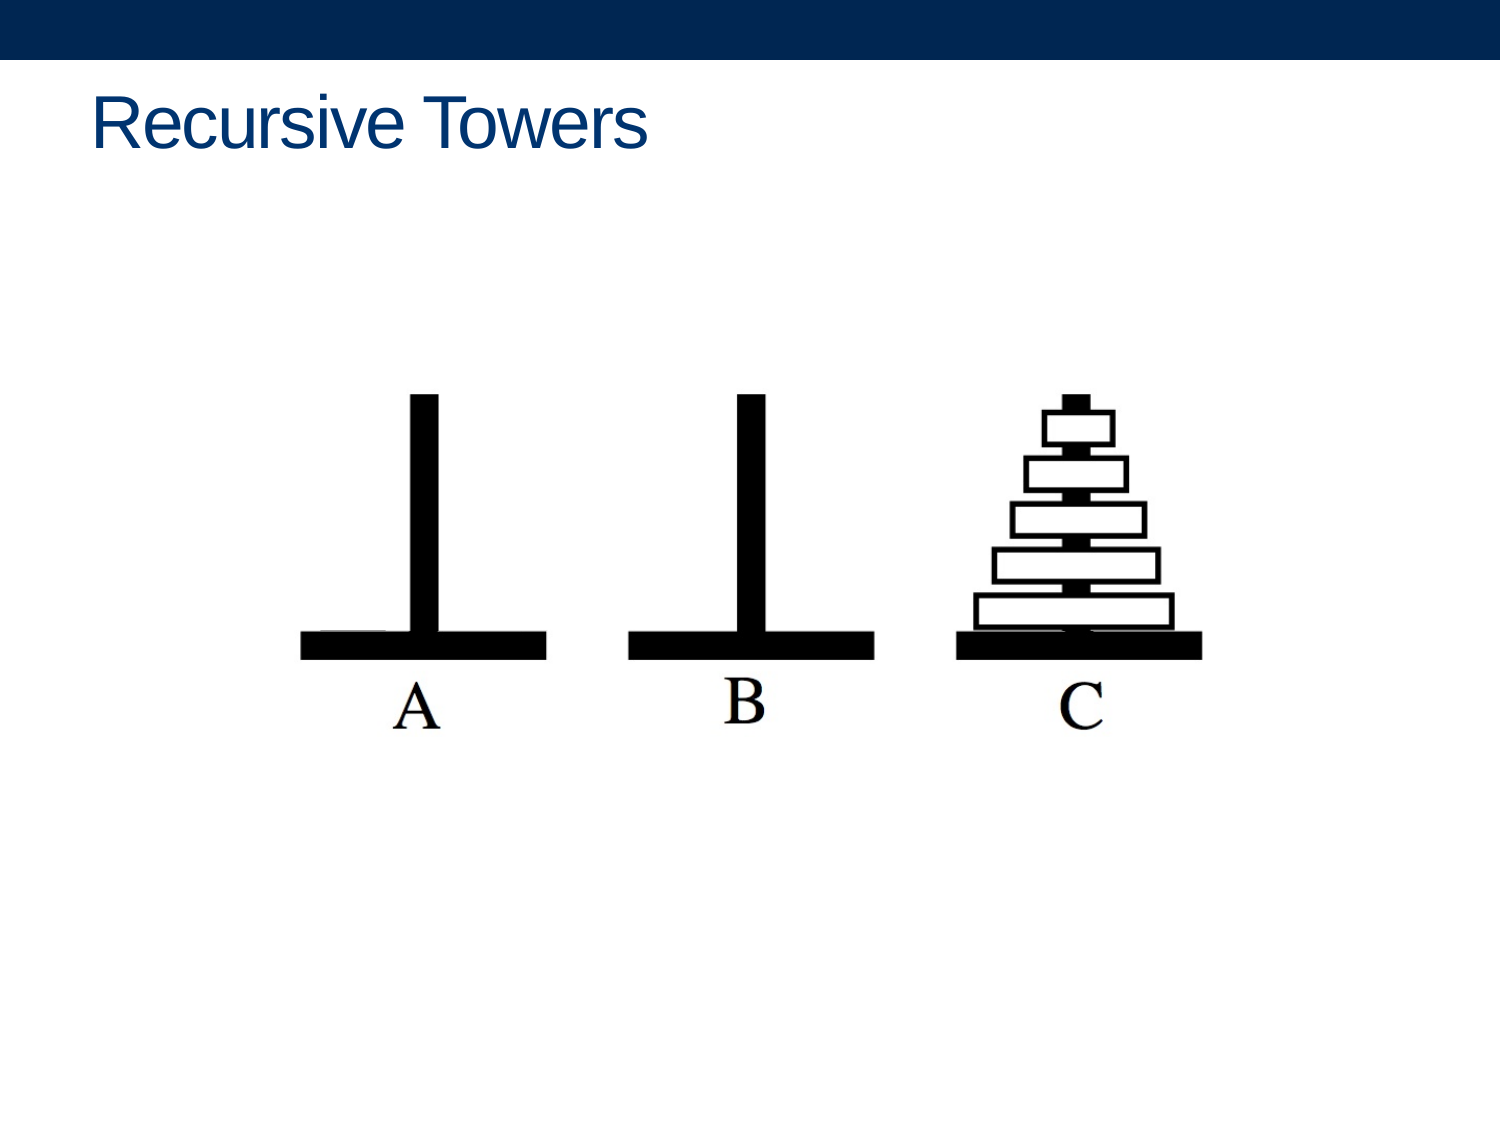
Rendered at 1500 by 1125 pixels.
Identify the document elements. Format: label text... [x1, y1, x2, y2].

title Recursive Towers [75, 37, 1425, 200]
picture [294, 388, 1206, 737]
